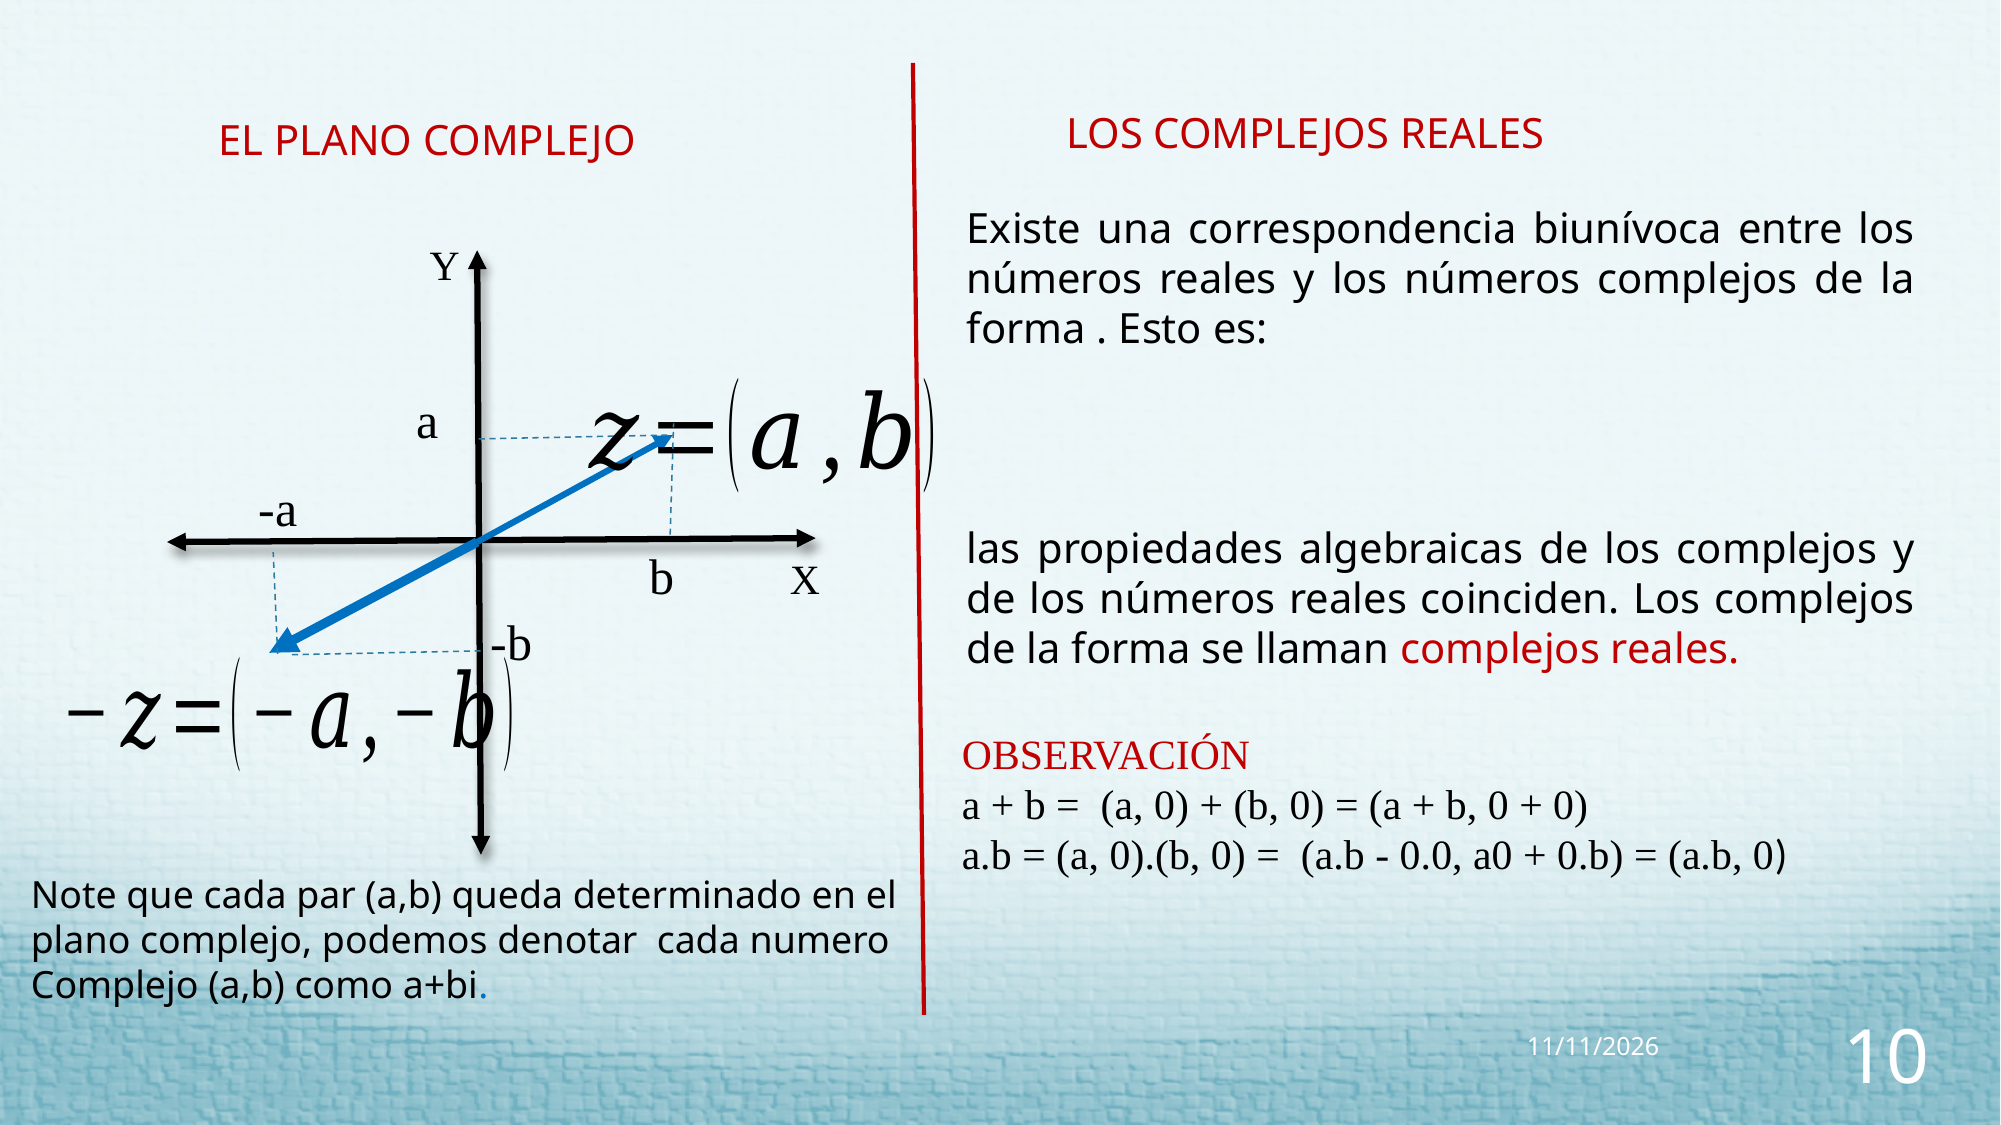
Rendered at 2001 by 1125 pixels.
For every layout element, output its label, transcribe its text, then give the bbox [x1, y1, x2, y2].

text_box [59, 226, 905, 856]
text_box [912, 62, 925, 1016]
text_box OBSERVACIÓN a + b = (a, 0) + (b, 0) = (a + b, 0 + 0) a.b = (a, 0).(b, 0) = (a.b - 0.0, a0 + 0.b) = (a.b, 0) [947, 720, 1806, 886]
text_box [931, 226, 939, 856]
text_box LOS COMPLEJOS REALES [1051, 99, 1581, 165]
text_box EL PLANO COMPLEJO [203, 106, 666, 172]
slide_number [1207, 1017, 1675, 1077]
text_box Note que cada par (a,b) queda determinado en el plano complejo, podemos denotar cada numero Complejo (a,b) como a+bi. [16, 863, 905, 1014]
slide_number 10 [1727, 1029, 1945, 1090]
